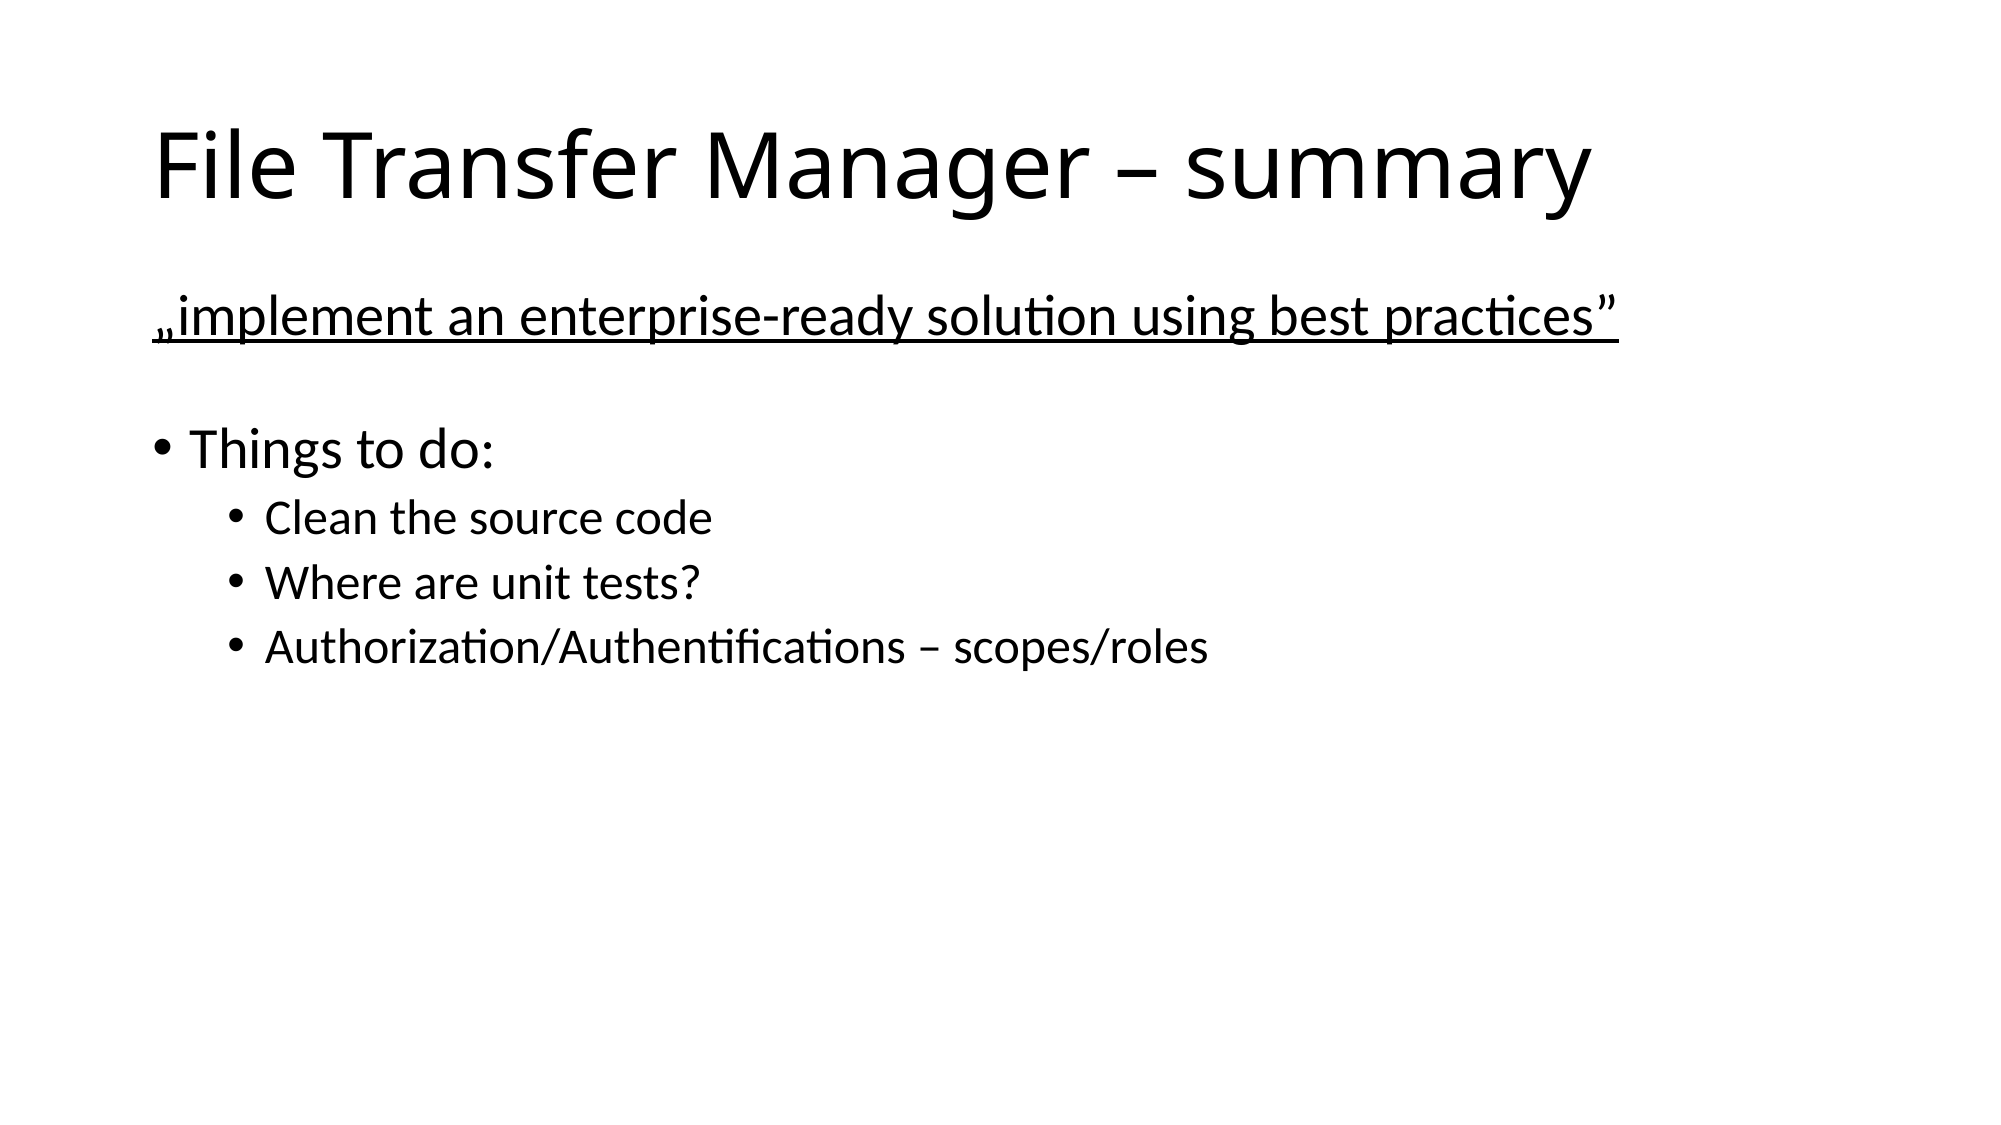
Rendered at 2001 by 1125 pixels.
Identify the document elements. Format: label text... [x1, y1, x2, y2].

list „implement an enterprise-ready solution using best practices” [137, 277, 1863, 463]
text_box Things to do: Clean the source code Where are unit tests? Authorization/Authentifications – scopes/roles [137, 410, 1808, 1016]
title File Transfer Manager – summary [137, 59, 1863, 277]
